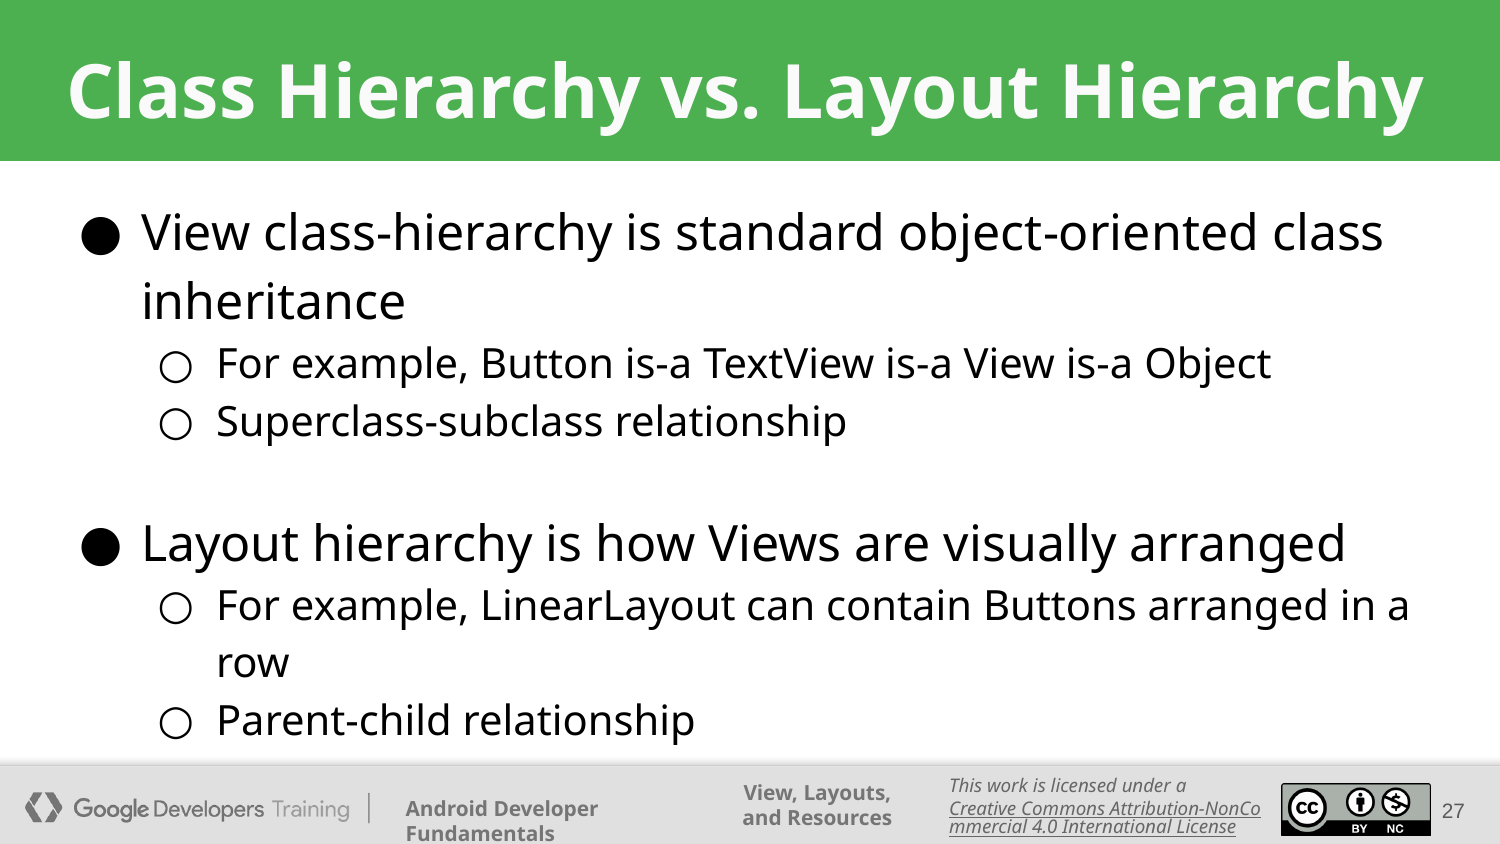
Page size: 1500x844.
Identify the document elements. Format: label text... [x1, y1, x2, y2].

picture [0, 161, 1500, 844]
slide_number 27 [1389, 777, 1480, 842]
list View class-hierarchy is standard object-oriented class inheritance For example, Button is-a TextView is-a View is-a Object Superclass-subclass relationship Layout hierarchy is how Views are visually arranged For example, LinearLayout can contain Buttons arranged in a row Parent-child relationship [51, 176, 1449, 737]
title Class Hierarchy vs. Layout Hierarchy [51, 28, 1449, 122]
